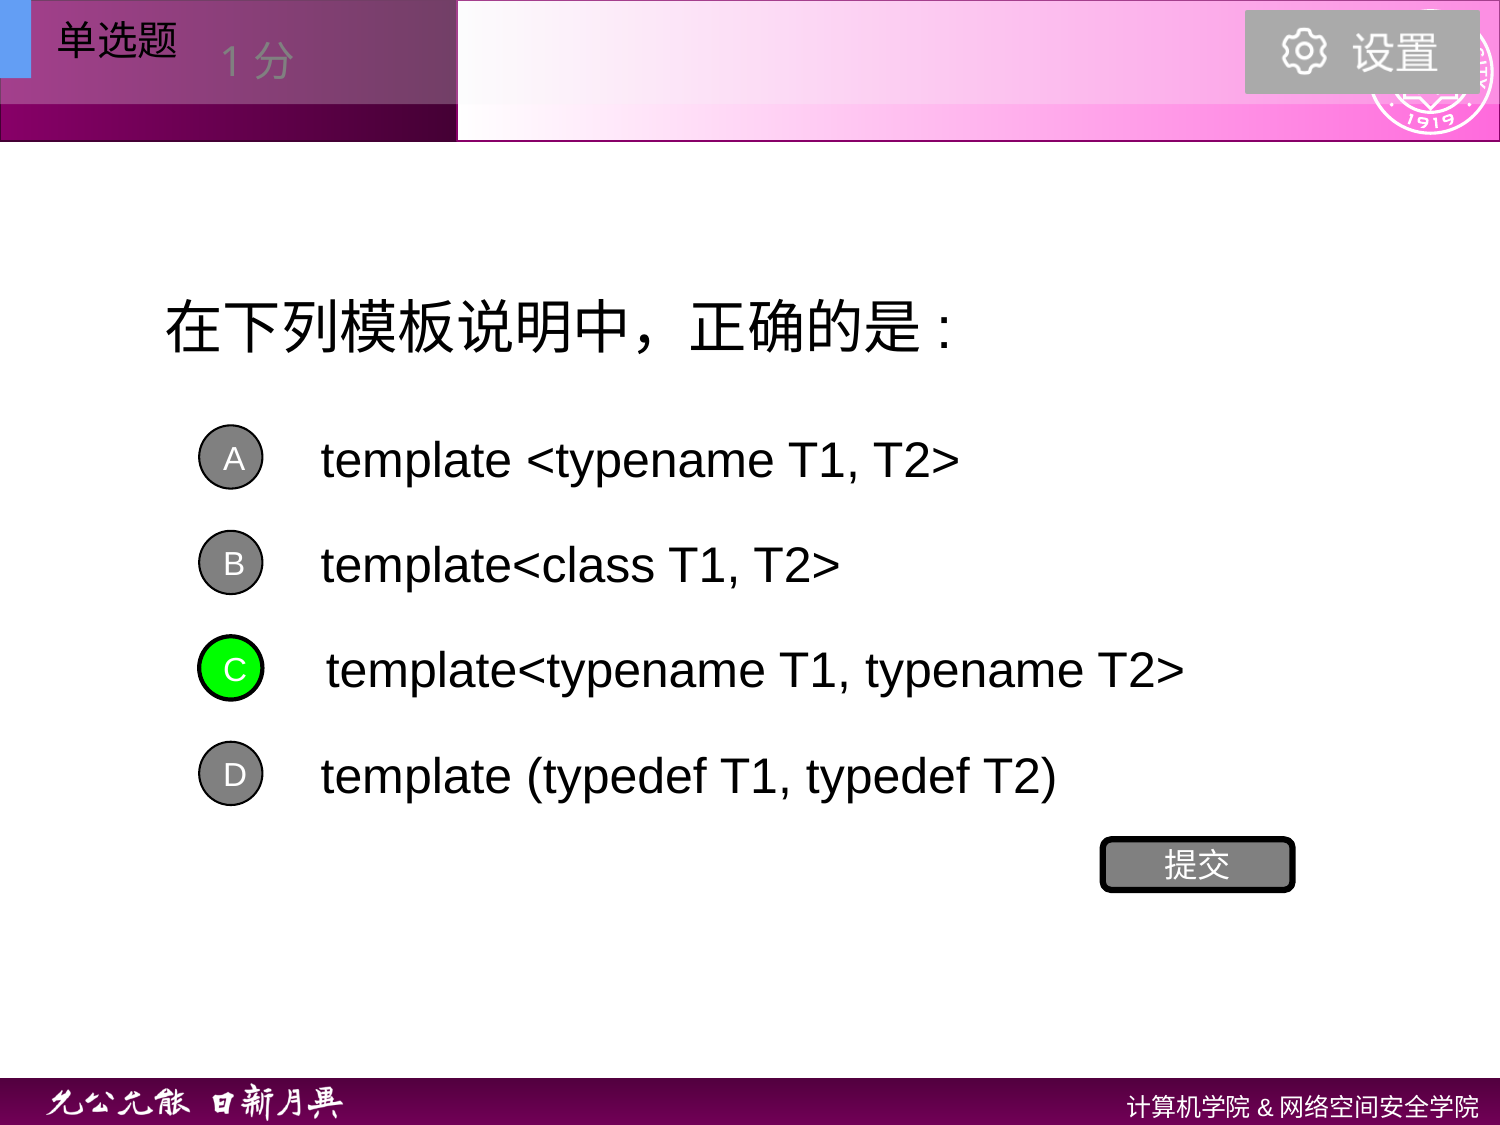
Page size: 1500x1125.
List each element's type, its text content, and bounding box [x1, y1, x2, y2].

text_box template<typename T1, typename T2> [309, 626, 1363, 710]
text_box template <typename T1, T2> [304, 415, 1358, 499]
picture [35, 1081, 356, 1122]
text_box 提交 [1100, 837, 1295, 893]
text_box B [197, 528, 265, 597]
text_box template (typedef T1, typedef T2) [304, 732, 1358, 815]
text_box D [197, 739, 265, 808]
text_box A [197, 423, 265, 491]
text_box 在下列模板说明中，正确的是: [148, 191, 1352, 459]
text_box template<class T1, T2> [304, 521, 1358, 604]
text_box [0, 0, 1500, 105]
picture [1245, 10, 1480, 94]
text_box C [197, 634, 265, 702]
